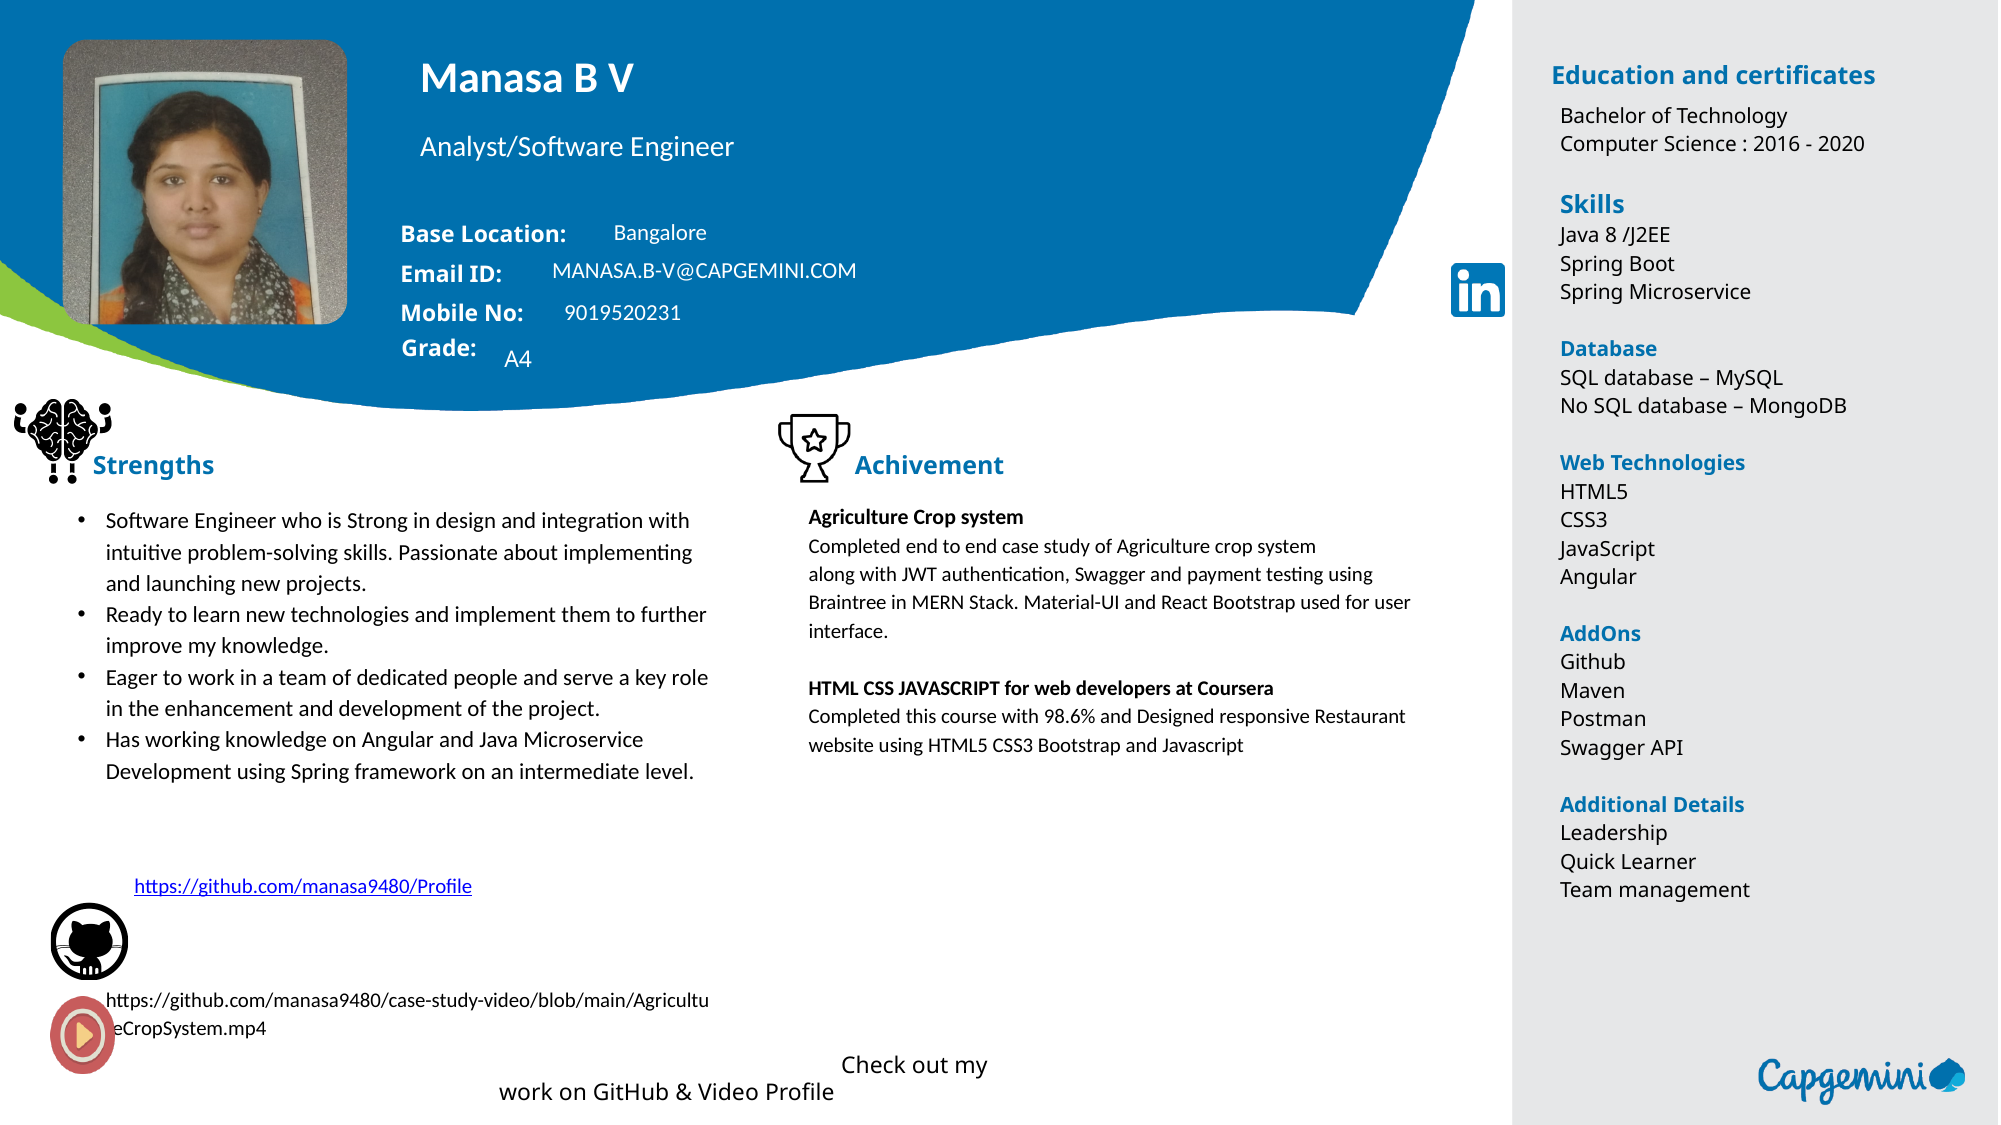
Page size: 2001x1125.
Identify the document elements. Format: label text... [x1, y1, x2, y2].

list MANASA.B-V@CAPGEMINI.COM [536, 247, 1000, 302]
text_box Bachelor of Technology Computer Science : 2016 - 2020 Skills Java 8 /J2EE Spring Boot Spring Microservice Database SQL database – MySQL No SQL database – MongoDB Web Technologies HTML5 CSS3 JavaScript Angular AddOns Github Maven Postman Swagger API Additional Details Leadership Quick Learner Team management [1545, 91, 1992, 1093]
list Agriculture Crop system Completed end to end case study of Agriculture crop system along with JWT authentication, Swagger and payment testing using Braintree in MERN Stack. Material-UI and React Bootstrap used for user interface. HTML CSS JAVASCRIPT for web developers at Coursera Completed this course with 98.6% and Designed responsive Restaurant website using HTML5 CSS3 Bootstrap and Javascript [793, 491, 1451, 1086]
list Analyst/Software Engineer [404, 109, 1399, 162]
text_box Check out my work on GitHub & Video Profile [484, 1042, 1044, 1113]
list Bangalore [598, 209, 989, 247]
text_box A4 [504, 326, 896, 381]
picture [0, 0, 1998, 1125]
list 9019520231 [549, 290, 941, 345]
list Software Engineer who is Strong in design and integration with intuitive problem-solving skills. Passionate about implementing and launching new projects. Ready to learn new technologies and implement them to further improve my knowledge. Eager to work in a team of dedicated people and serve a key role in the enhancement and development of the project. Has working knowledge on Angular and Java Microservice Development using Spring framework on an intermediate level. https://github.com/manasa9480/Profile https://github.com/manasa9480/case-study-video/blob/main/AgricultureCropSystem.mp4 [62, 494, 729, 1089]
list Manasa B V [404, 41, 1426, 92]
